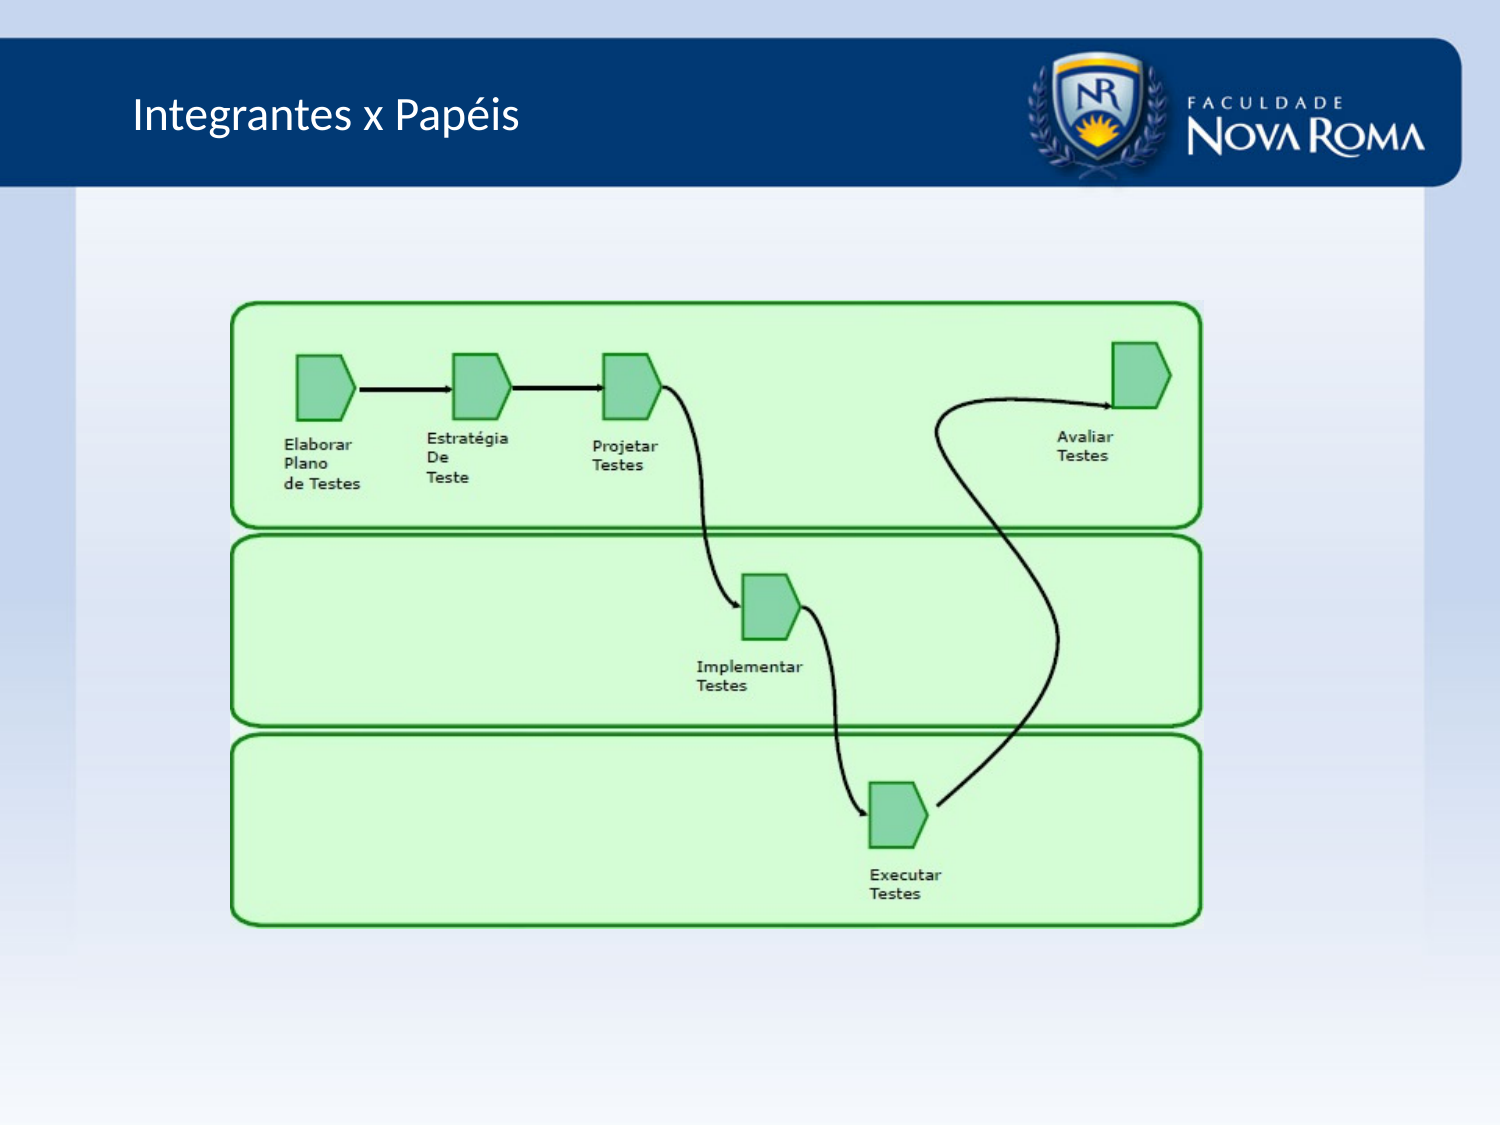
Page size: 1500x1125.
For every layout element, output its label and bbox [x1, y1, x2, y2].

list [0, 0, 1500, 1125]
picture [229, 300, 1204, 929]
